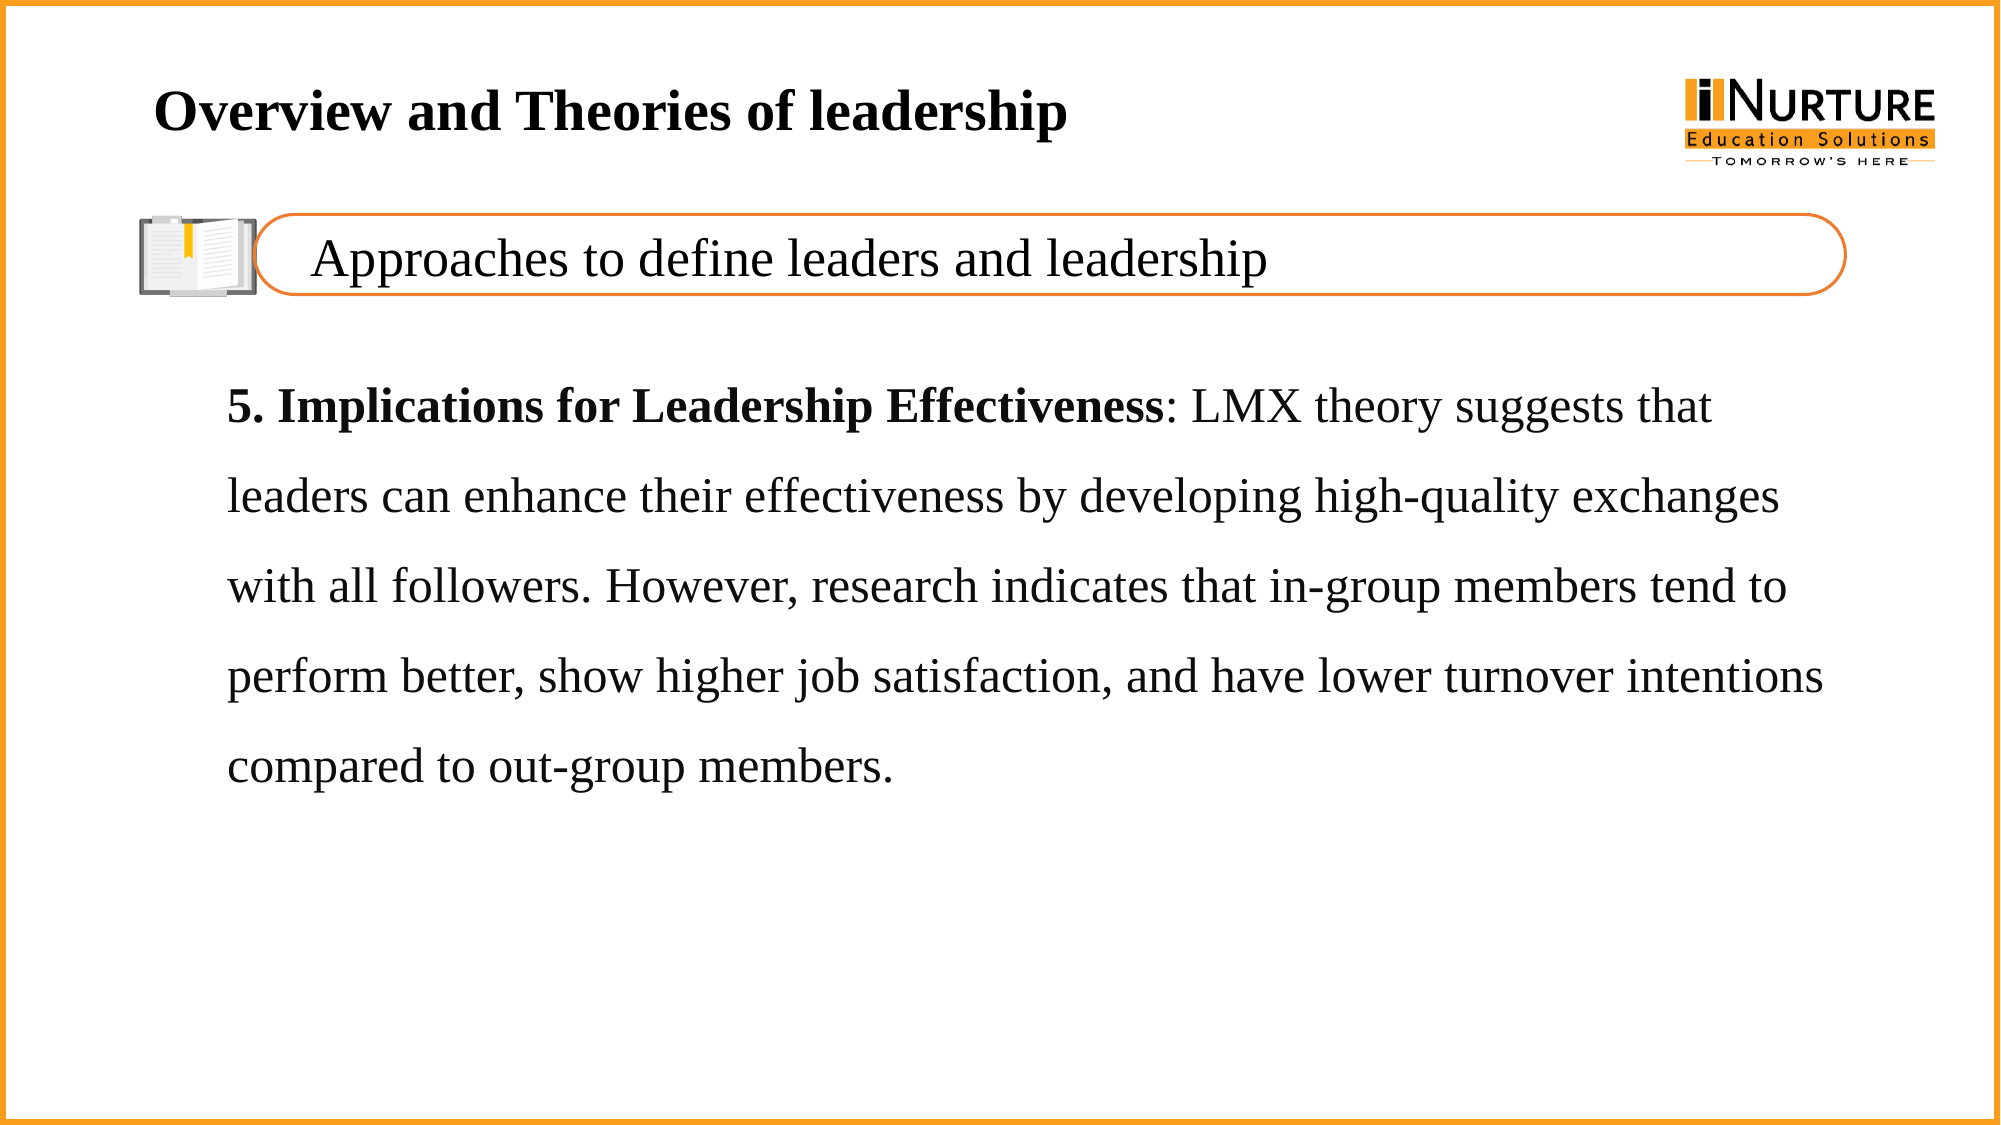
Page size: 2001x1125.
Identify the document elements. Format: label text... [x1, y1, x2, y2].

text_box Approaches to define leaders and leadership [252, 212, 1847, 297]
picture [1665, 57, 1960, 184]
list Overview and Theories of leadership [101, 72, 1656, 184]
list 5. Implications for Leadership Effectiveness: LMX theory suggests that leaders can enhance their effectiveness by developing high-quality exchanges with all followers. However, research indicates that in-group members tend to perform better, show higher job satisfaction, and have lower turnover intentions compared to out-group members. [120, 334, 1846, 1088]
picture [122, 184, 274, 334]
